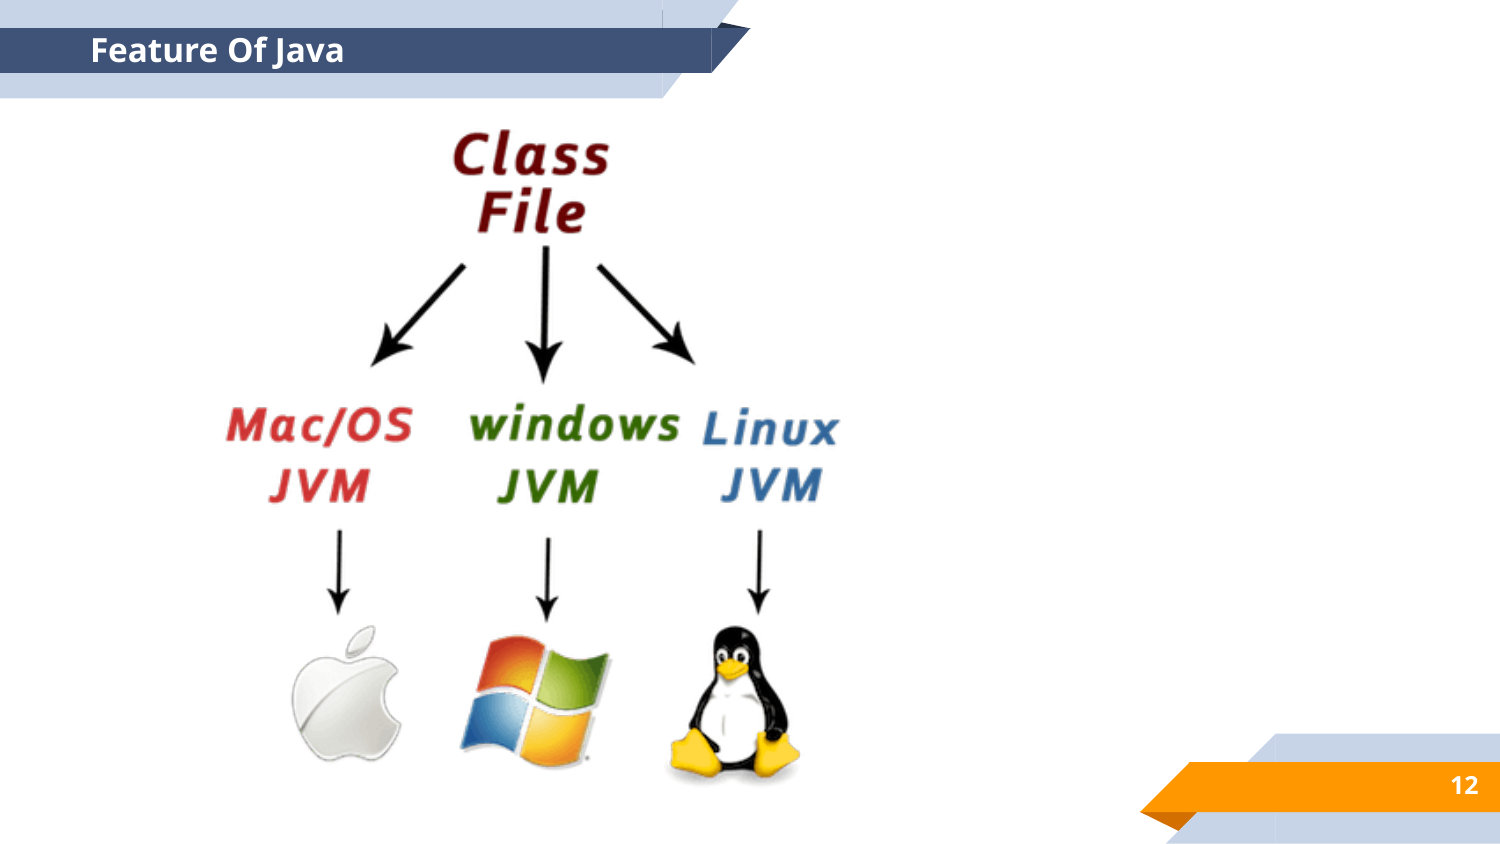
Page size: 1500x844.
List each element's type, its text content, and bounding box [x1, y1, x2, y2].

picture [133, 128, 1013, 789]
slide_number 12 [1249, 760, 1494, 813]
title Feature Of Java [75, 28, 713, 71]
